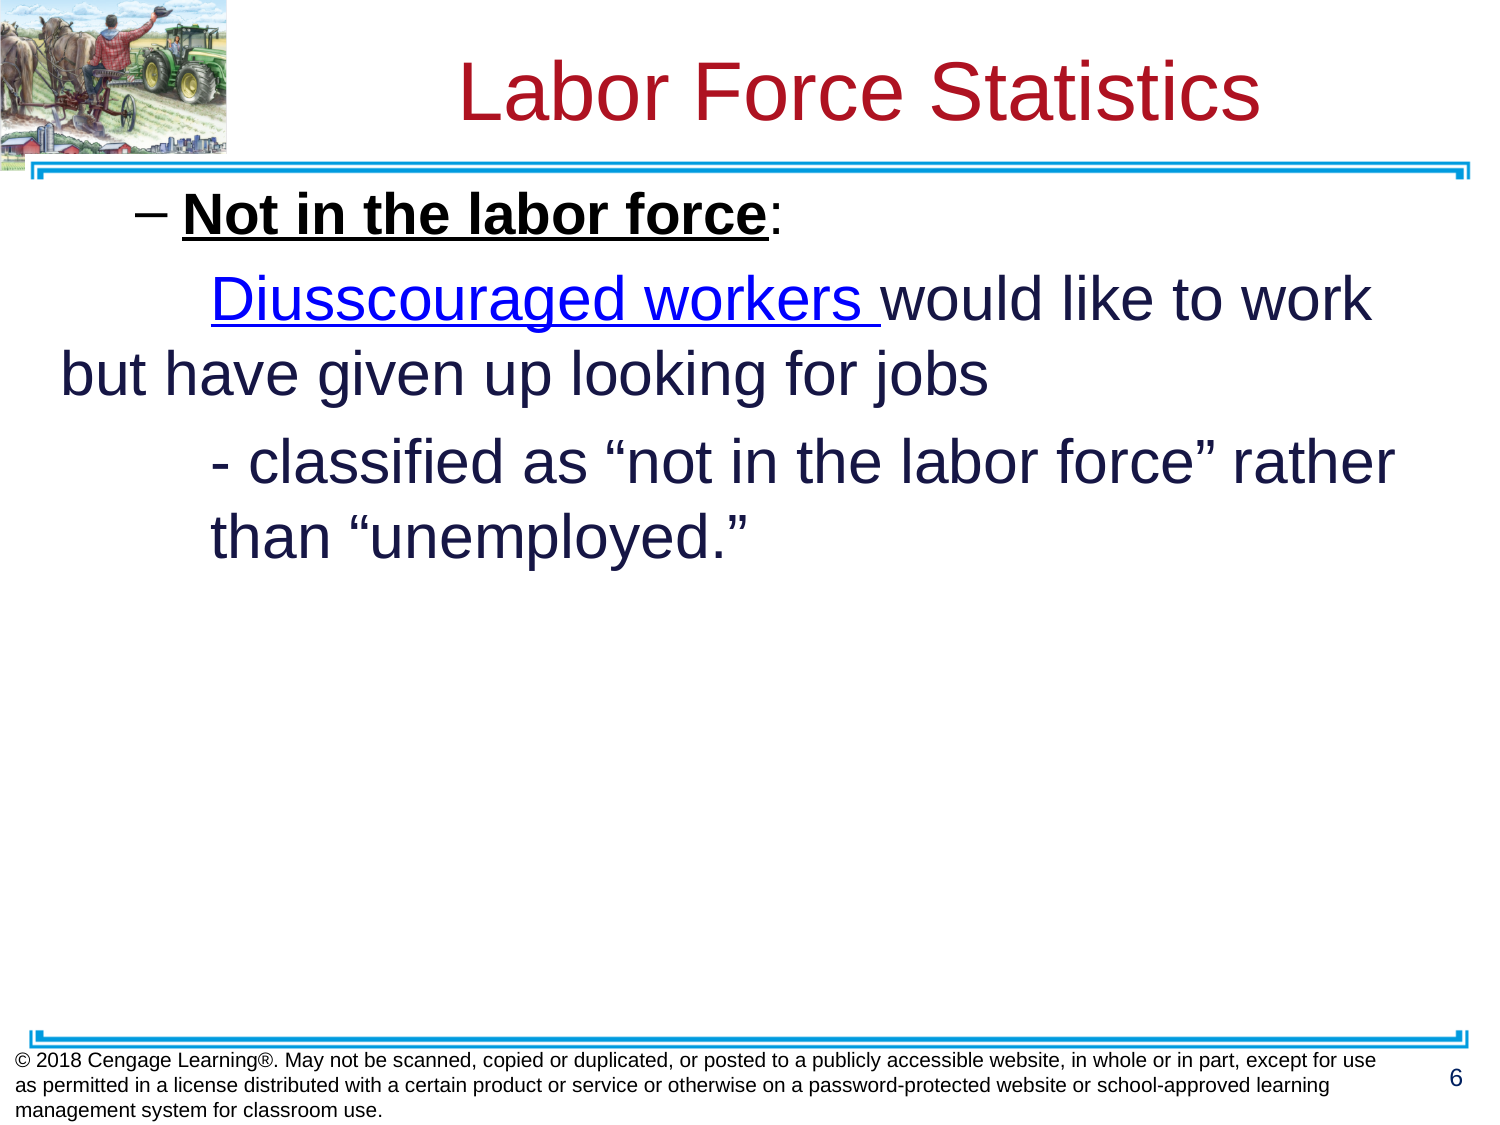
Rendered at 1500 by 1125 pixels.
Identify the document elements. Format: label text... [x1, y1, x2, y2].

list Not in the labor force: Diusscouraged workers would like to work but have given up looking for jobs - classified as “not in the labor force” rather than “unemployed.” [45, 168, 1455, 1055]
footer © 2018 Cengage Learning®. May not be scanned, copied or duplicated, or posted to a publicly accessible website, in whole or in part, except for use as permitted in a license distributed with a certain product or service or otherwise on a password-protected website or school-approved learning management system for classroom use. [0, 1043, 1412, 1125]
picture [0, 0, 1475, 186]
picture [25, 1024, 45, 1043]
slide_number 6 [1412, 1052, 1500, 1117]
picture [1455, 1024, 1475, 1053]
title Labor Force Statistics [219, 16, 1500, 158]
